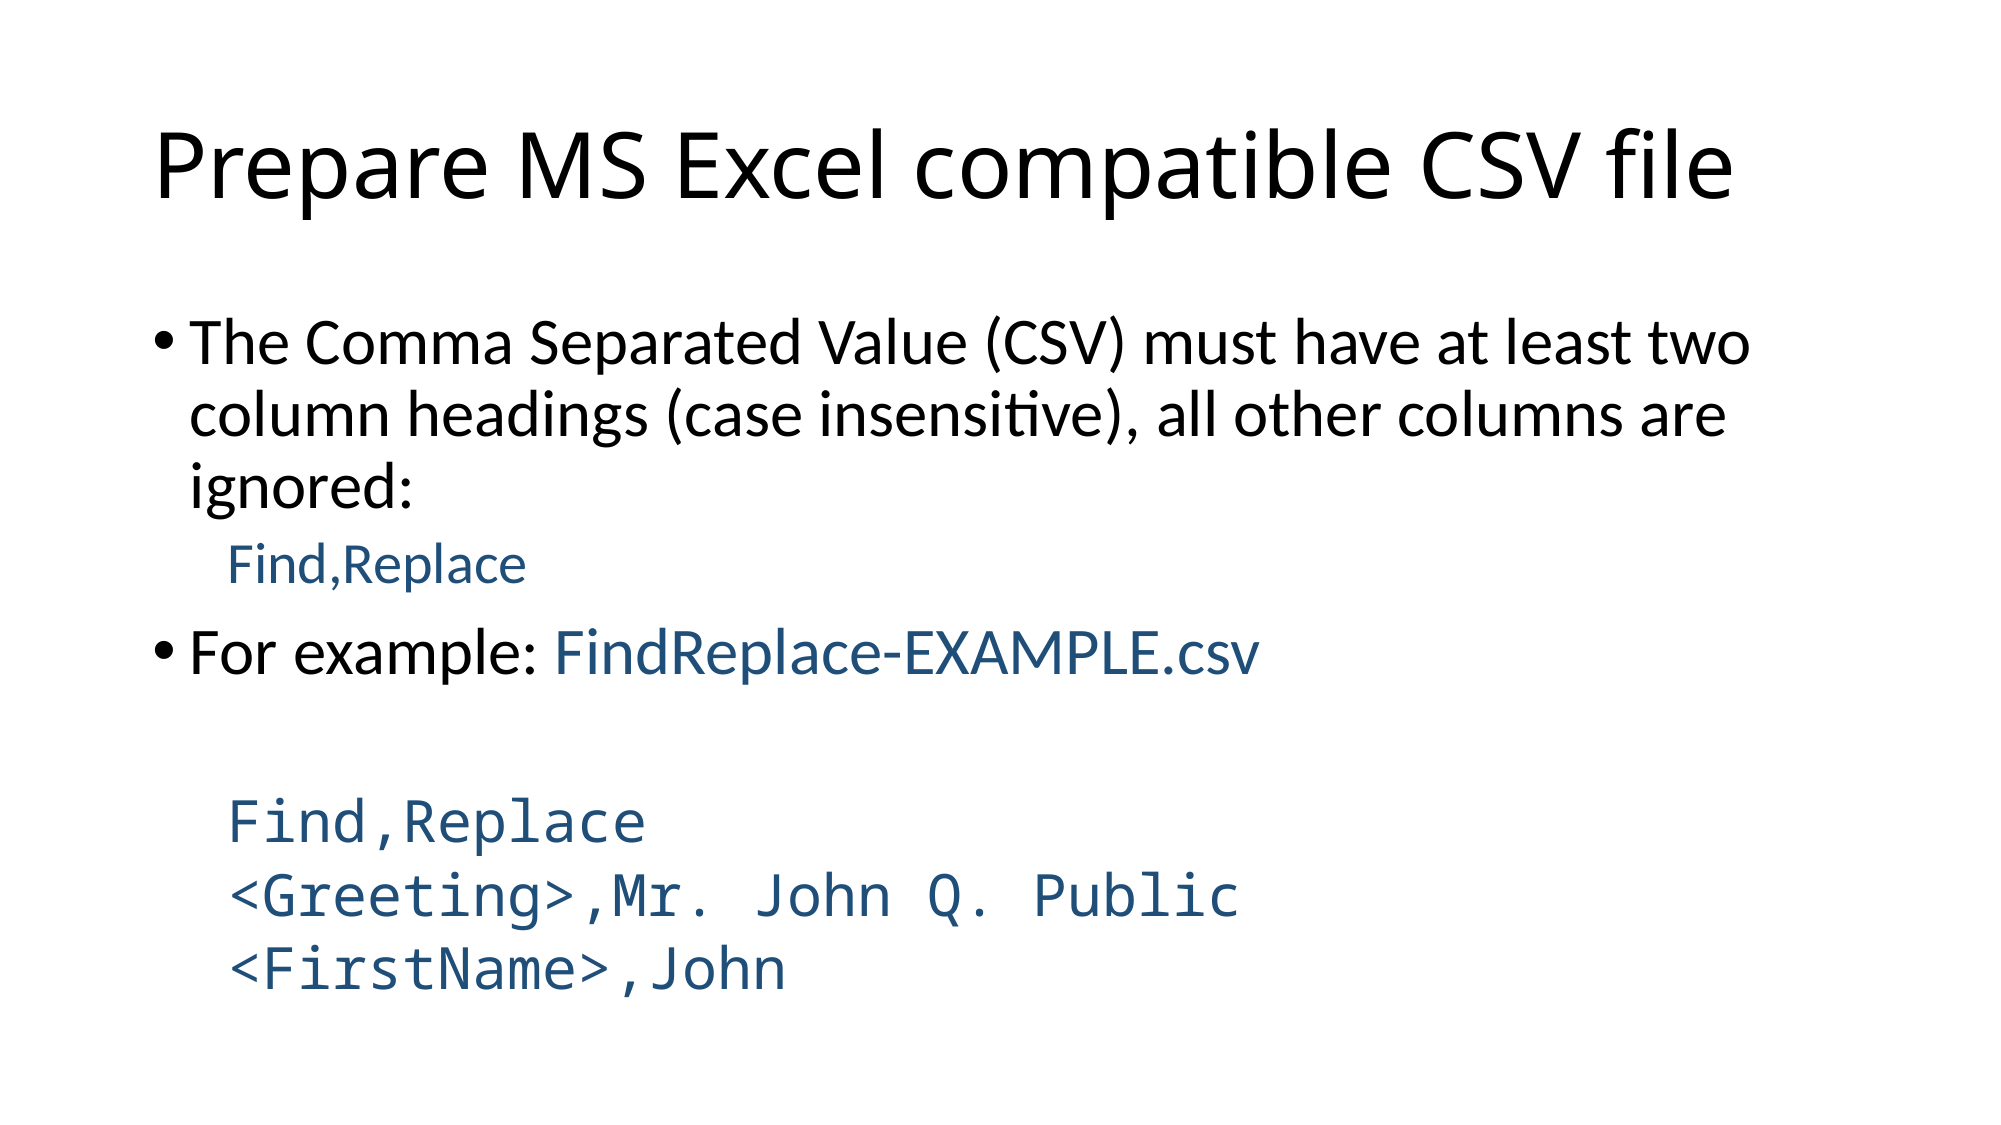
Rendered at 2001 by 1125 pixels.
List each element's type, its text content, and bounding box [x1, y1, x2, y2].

list The Comma Separated Value (CSV) must have at least two column headings (case insensitive), all other columns are ignored: Find,Replace For example: FindReplace-EXAMPLE.csv Find,Replace <Greeting>,Mr. John Q. Public <FirstName>,John [137, 299, 1863, 1014]
title Prepare MS Excel compatible CSV file [137, 59, 1863, 278]
